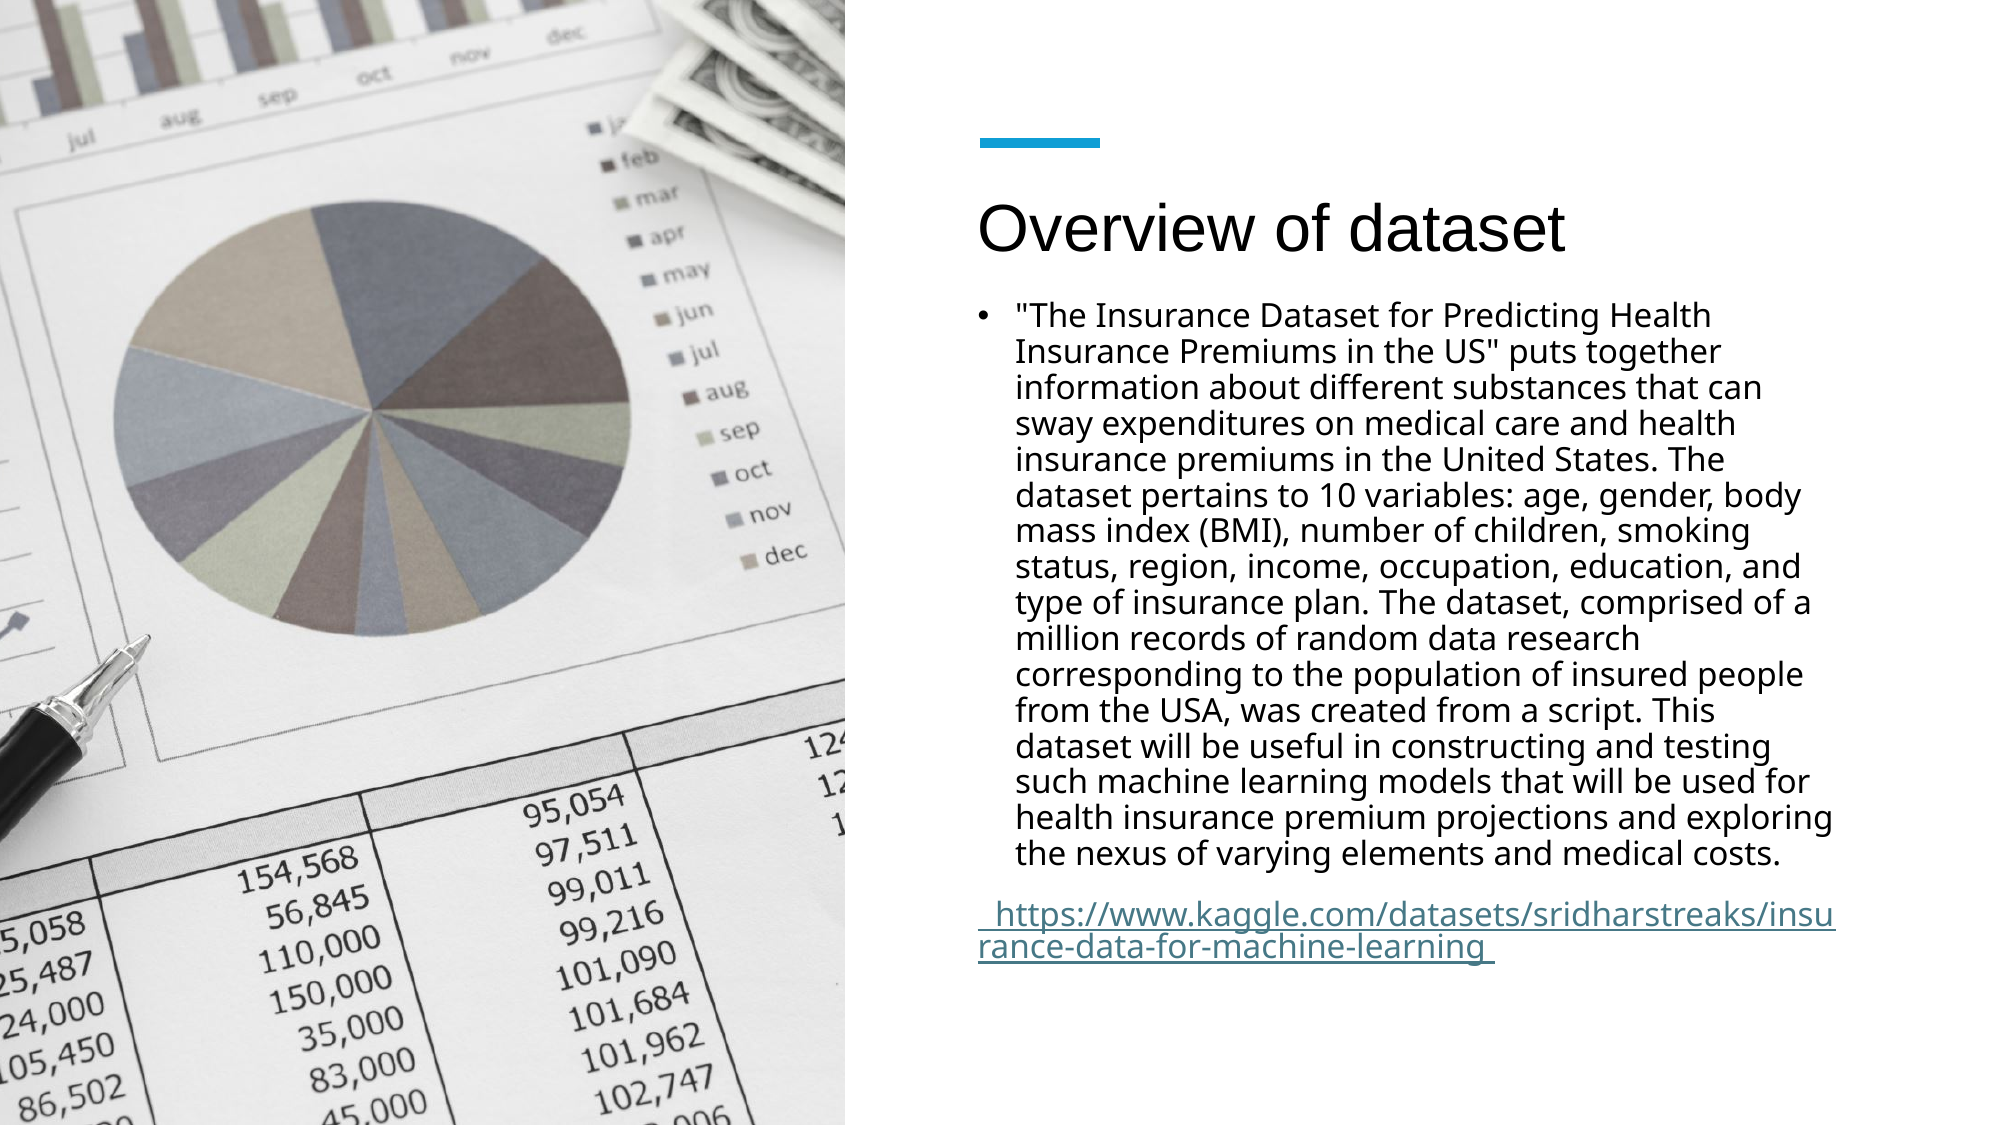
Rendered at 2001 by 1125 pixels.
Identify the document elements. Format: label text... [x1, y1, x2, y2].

title Overview of dataset [962, 186, 1856, 291]
picture [0, 0, 846, 1125]
list "The Insurance Dataset for Predicting Health Insurance Premiums in the US" puts together information about different substances that can sway expenditures on medical care and health insurance premiums in the United States. The dataset pertains to 10 variables: age, gender, body mass index (BMI), number of children, smoking status, region, income, occupation, education, and type of insurance plan. The dataset, comprised of a million records of random data research corresponding to the population of insured people from the USA, was created from a script. This dataset will be useful in constructing and testing such machine learning models that will be used for health insurance premium projections and exploring the nexus of varying elements and medical costs. https://www.kaggle.com/datasets/sridharstreaks/insurance-data-for-machine-learning [962, 291, 1856, 1008]
